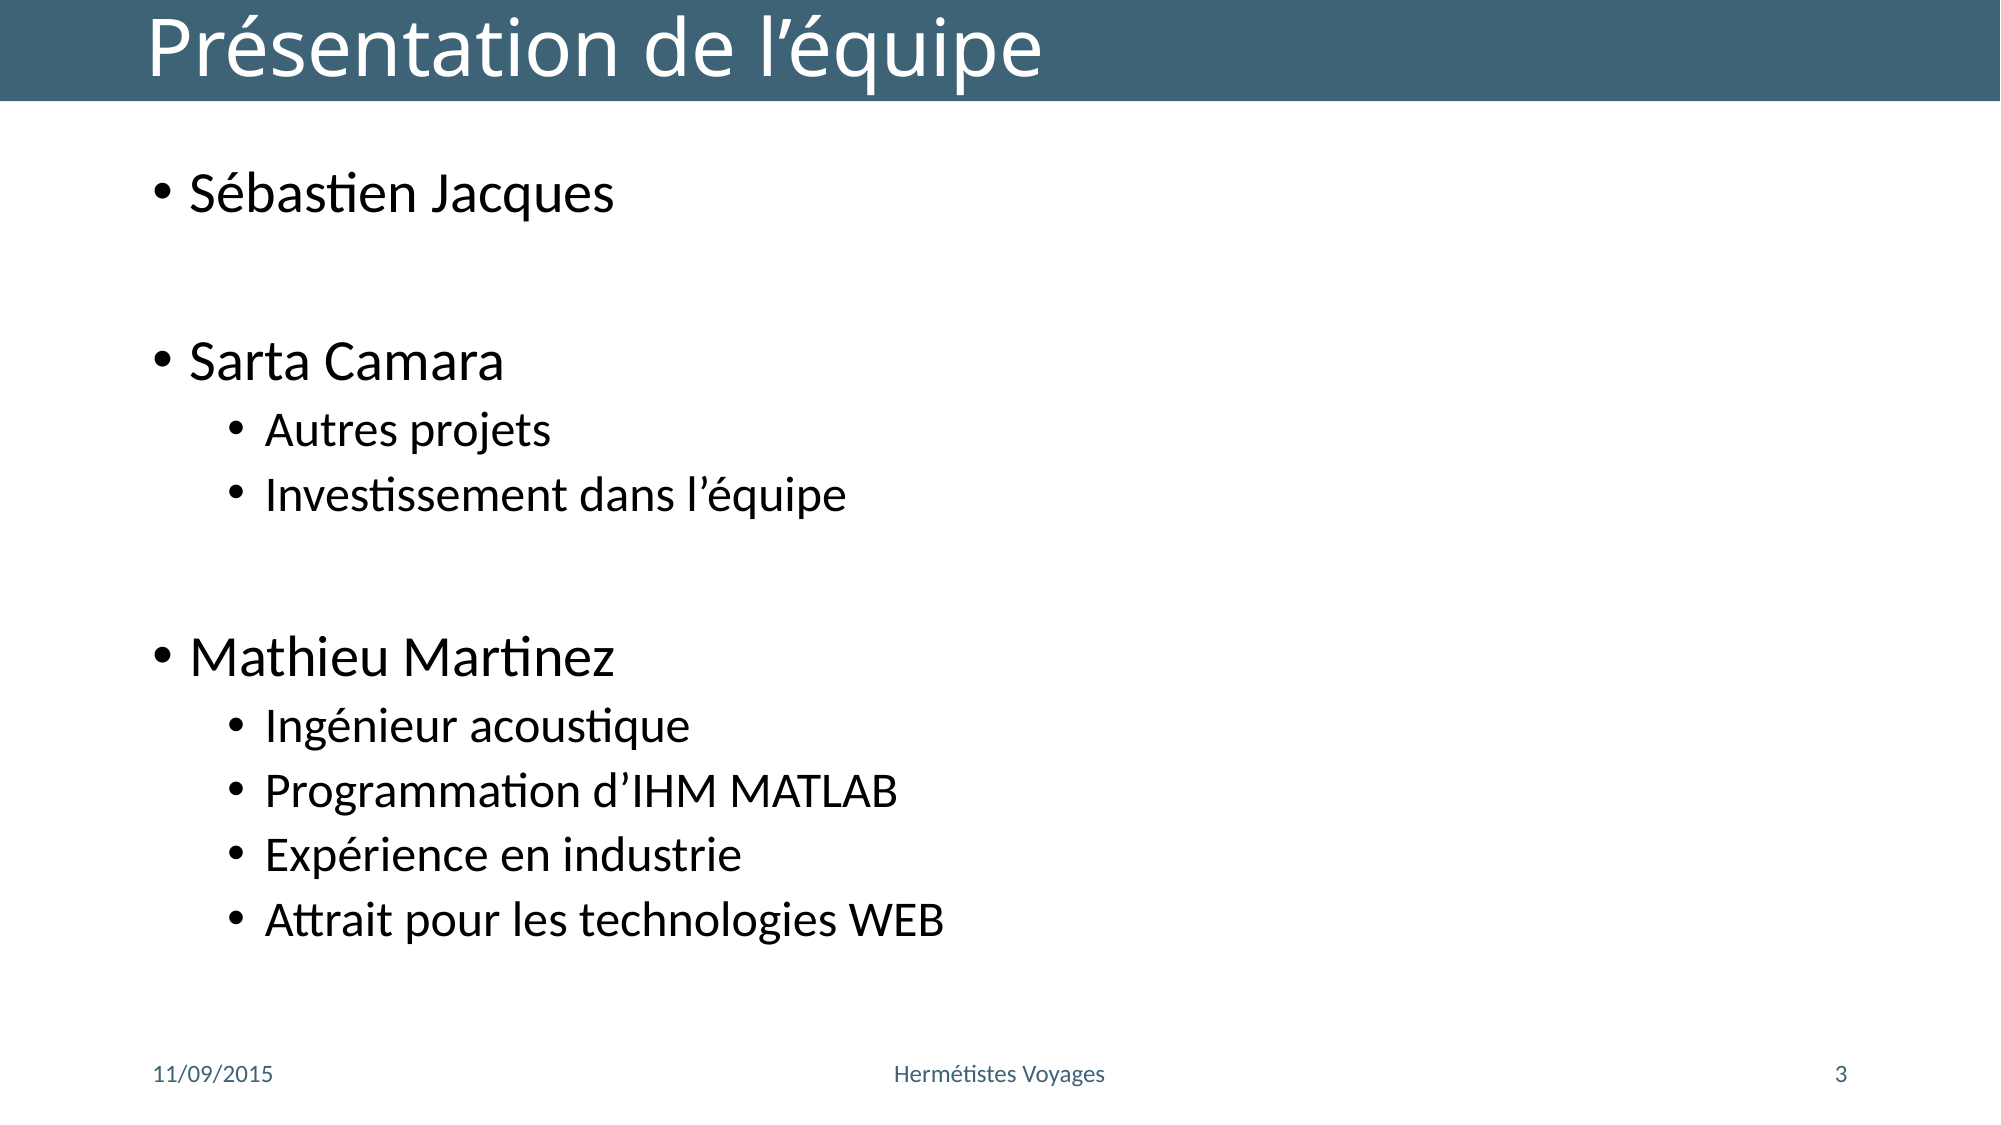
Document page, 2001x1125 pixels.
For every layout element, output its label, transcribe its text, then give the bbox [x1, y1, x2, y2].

slide_number 3 [1412, 1042, 1863, 1103]
title Présentation de l’équipe [0, 0, 2000, 102]
list Sébastien Jacques Sarta Camara Autres projets Investissement dans l’équipe Mathieu Martinez Ingénieur acoustique Programmation d’IHM MATLAB Expérience en industrie Attrait pour les technologies WEB [137, 155, 1863, 1014]
footer Hermétistes Voyages [662, 1042, 1338, 1103]
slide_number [137, 1042, 588, 1103]
